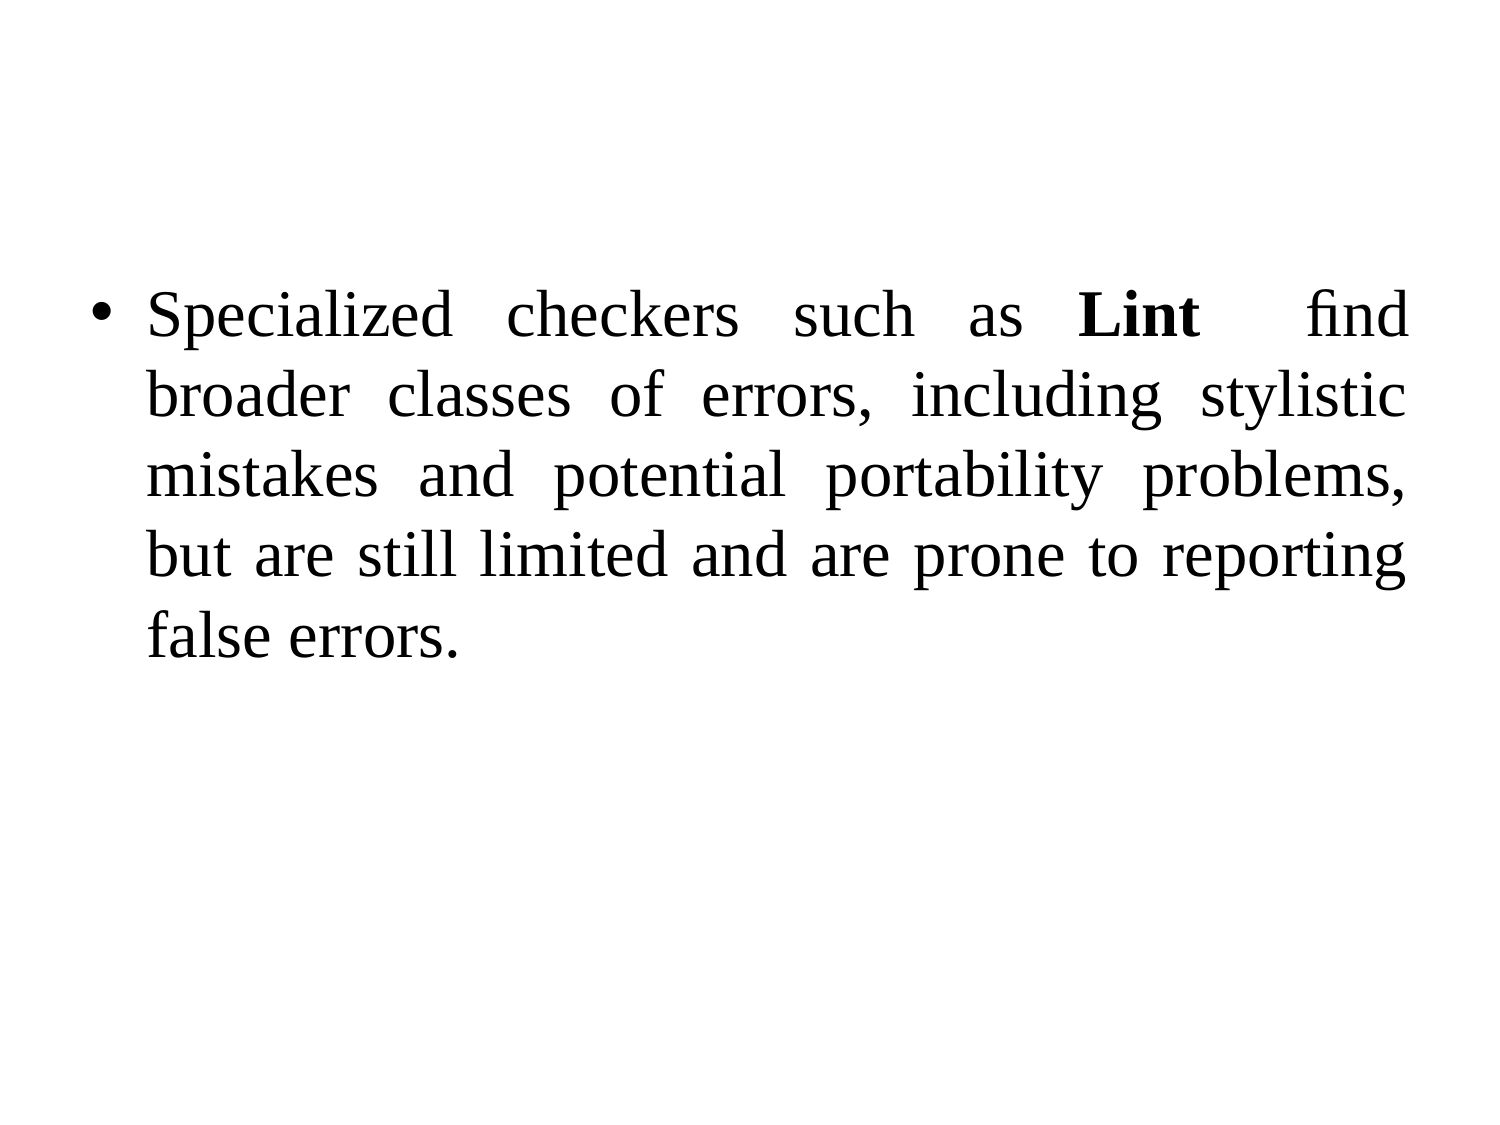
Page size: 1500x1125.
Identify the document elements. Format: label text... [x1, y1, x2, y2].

list Specialized checkers such as Lint ﬁnd broader classes of errors, including stylistic mistakes and potential portability problems, but are still limited and are prone to reporting false errors. [75, 262, 1425, 1005]
